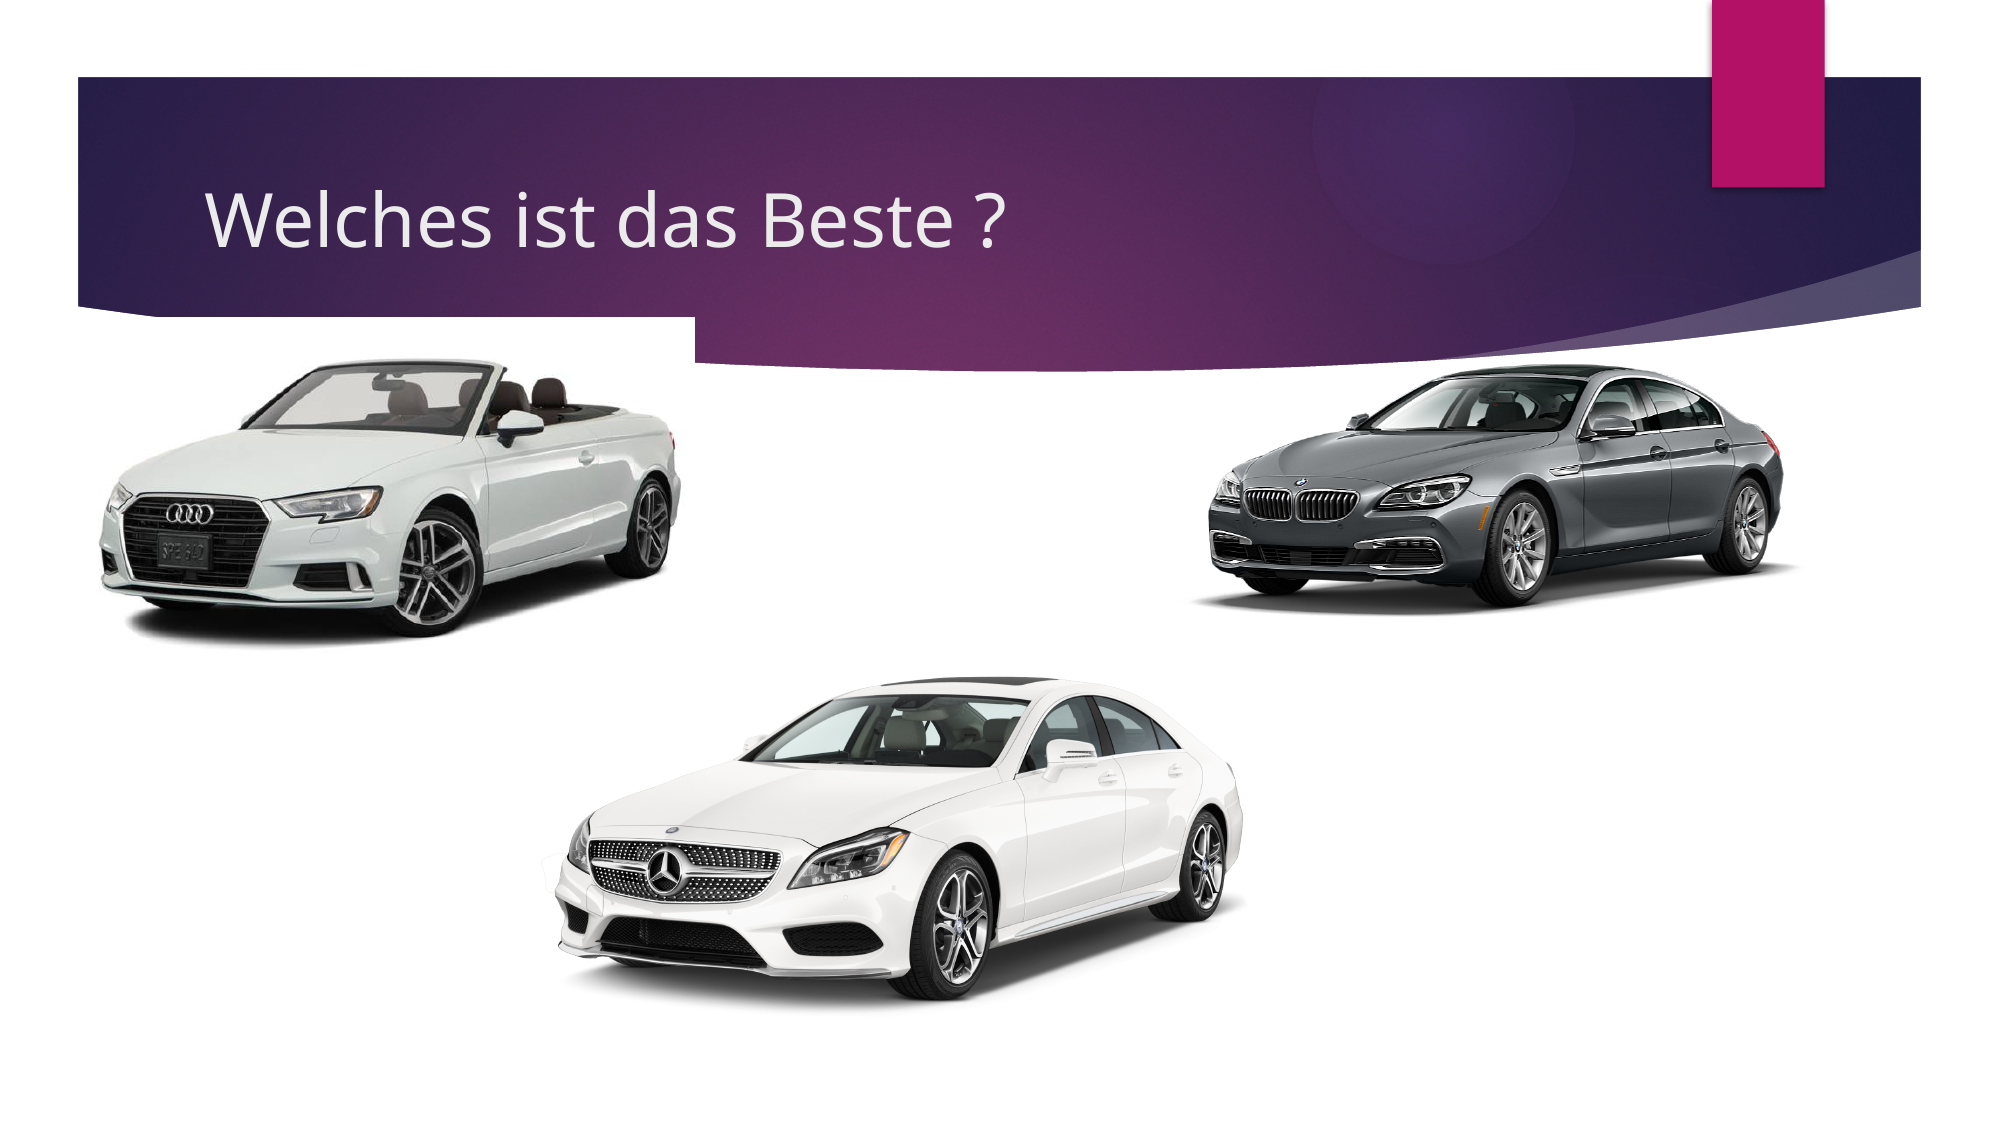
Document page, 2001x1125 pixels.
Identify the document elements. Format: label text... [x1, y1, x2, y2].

picture [485, 276, 1959, 1120]
title Welches ist das Beste ? [189, 159, 1627, 276]
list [84, 317, 696, 693]
